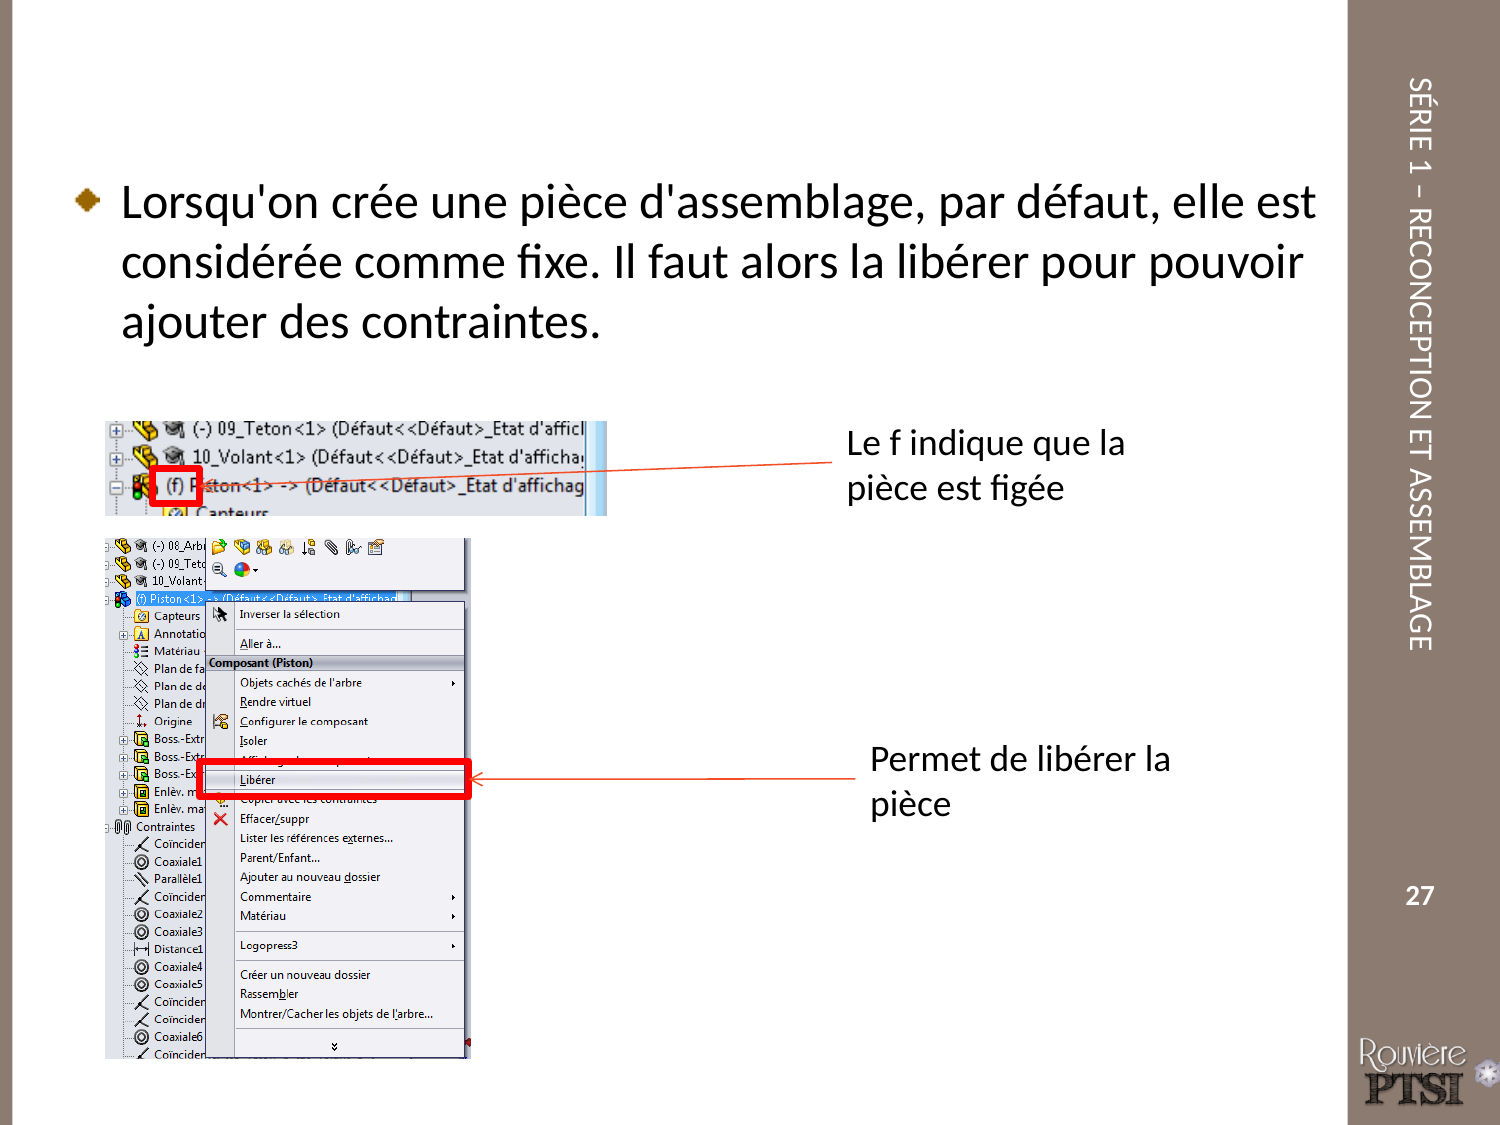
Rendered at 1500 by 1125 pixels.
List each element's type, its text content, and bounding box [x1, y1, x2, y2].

slide_number 27 [1340, 869, 1500, 917]
text_box Le f indique que la pièce est figée [831, 410, 1219, 515]
picture [105, 538, 471, 1059]
picture [105, 421, 608, 516]
list Lorsqu'on crée une pièce d'assemblage, par défaut, elle est considérée comme fixe. Il faut alors la libérer pour pouvoir ajouter des contraintes. [50, 160, 1336, 1025]
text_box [198, 462, 833, 487]
text_box Permet de libérer la pièce [855, 726, 1243, 832]
picture [64, 180, 100, 216]
picture [1359, 1037, 1500, 1109]
